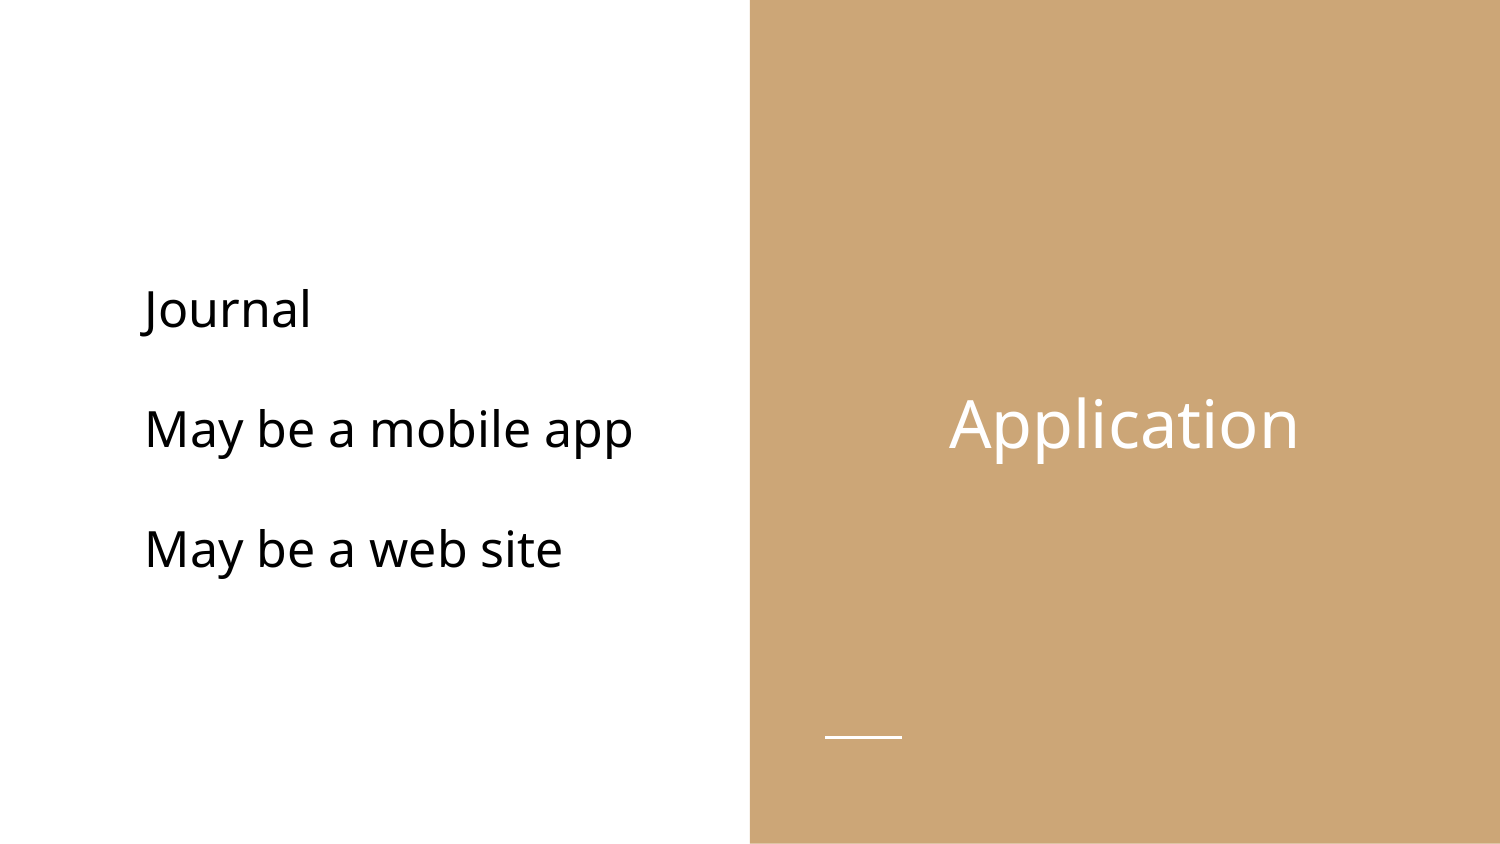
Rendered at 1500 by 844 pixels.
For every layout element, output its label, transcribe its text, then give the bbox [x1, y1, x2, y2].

list Application [810, 118, 1440, 725]
subtitle Journal May be a mobile app May be a web site [55, 262, 719, 742]
